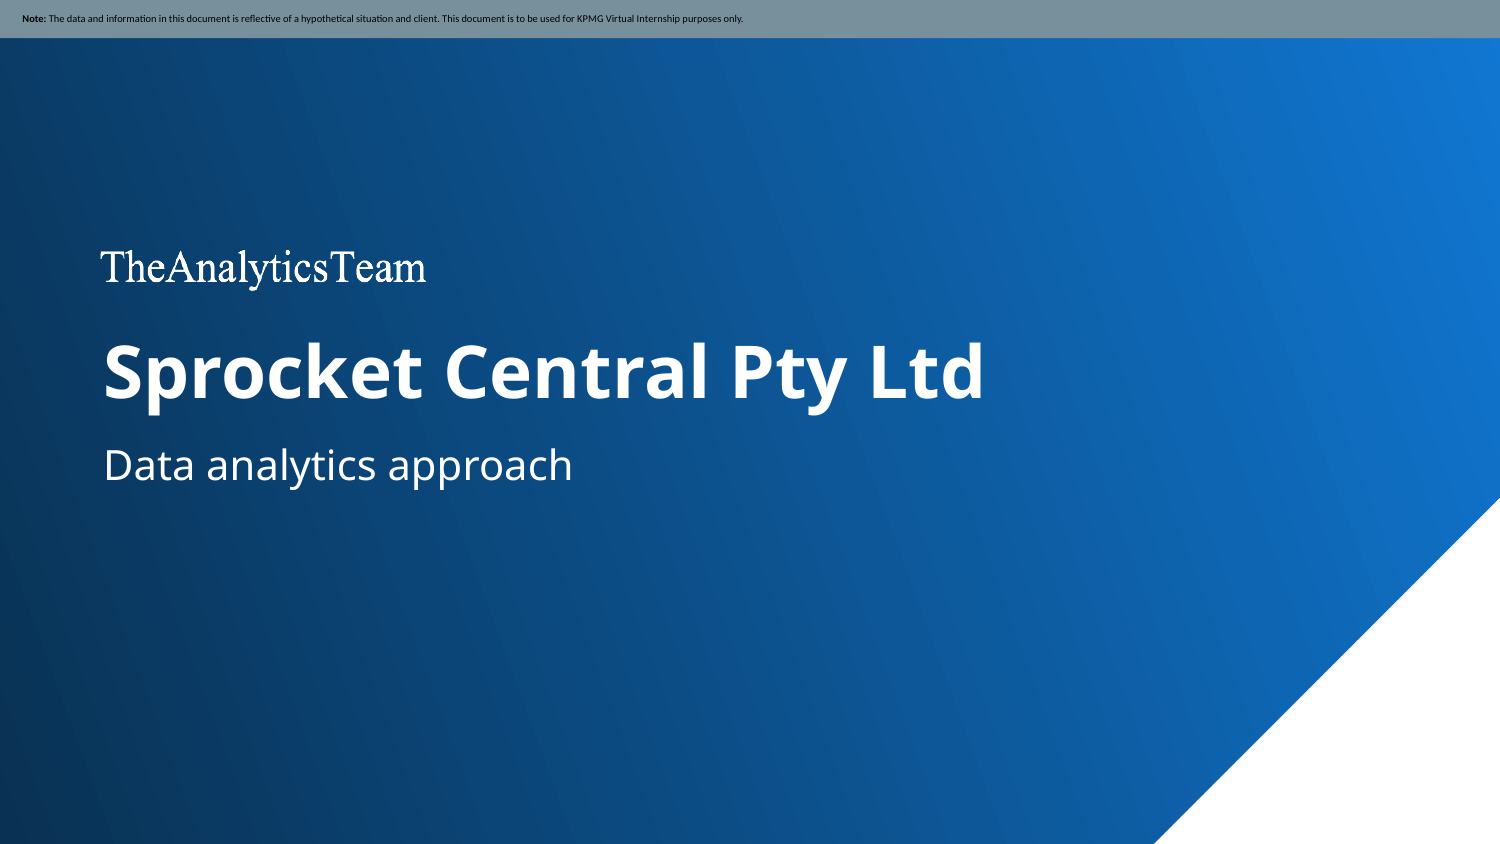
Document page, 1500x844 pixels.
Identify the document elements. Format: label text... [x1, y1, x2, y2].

picture [100, 250, 427, 291]
text_box Note: The data and information in this document is reflective of a hypothetical situation and client. This document is to be used for KPMG Virtual Internship purposes only. [0, 0, 1500, 39]
text_box Data analytics approach [88, 423, 611, 511]
text_box [0, 39, 1500, 844]
text_box Sprocket Central Pty Ltd [88, 310, 1075, 537]
